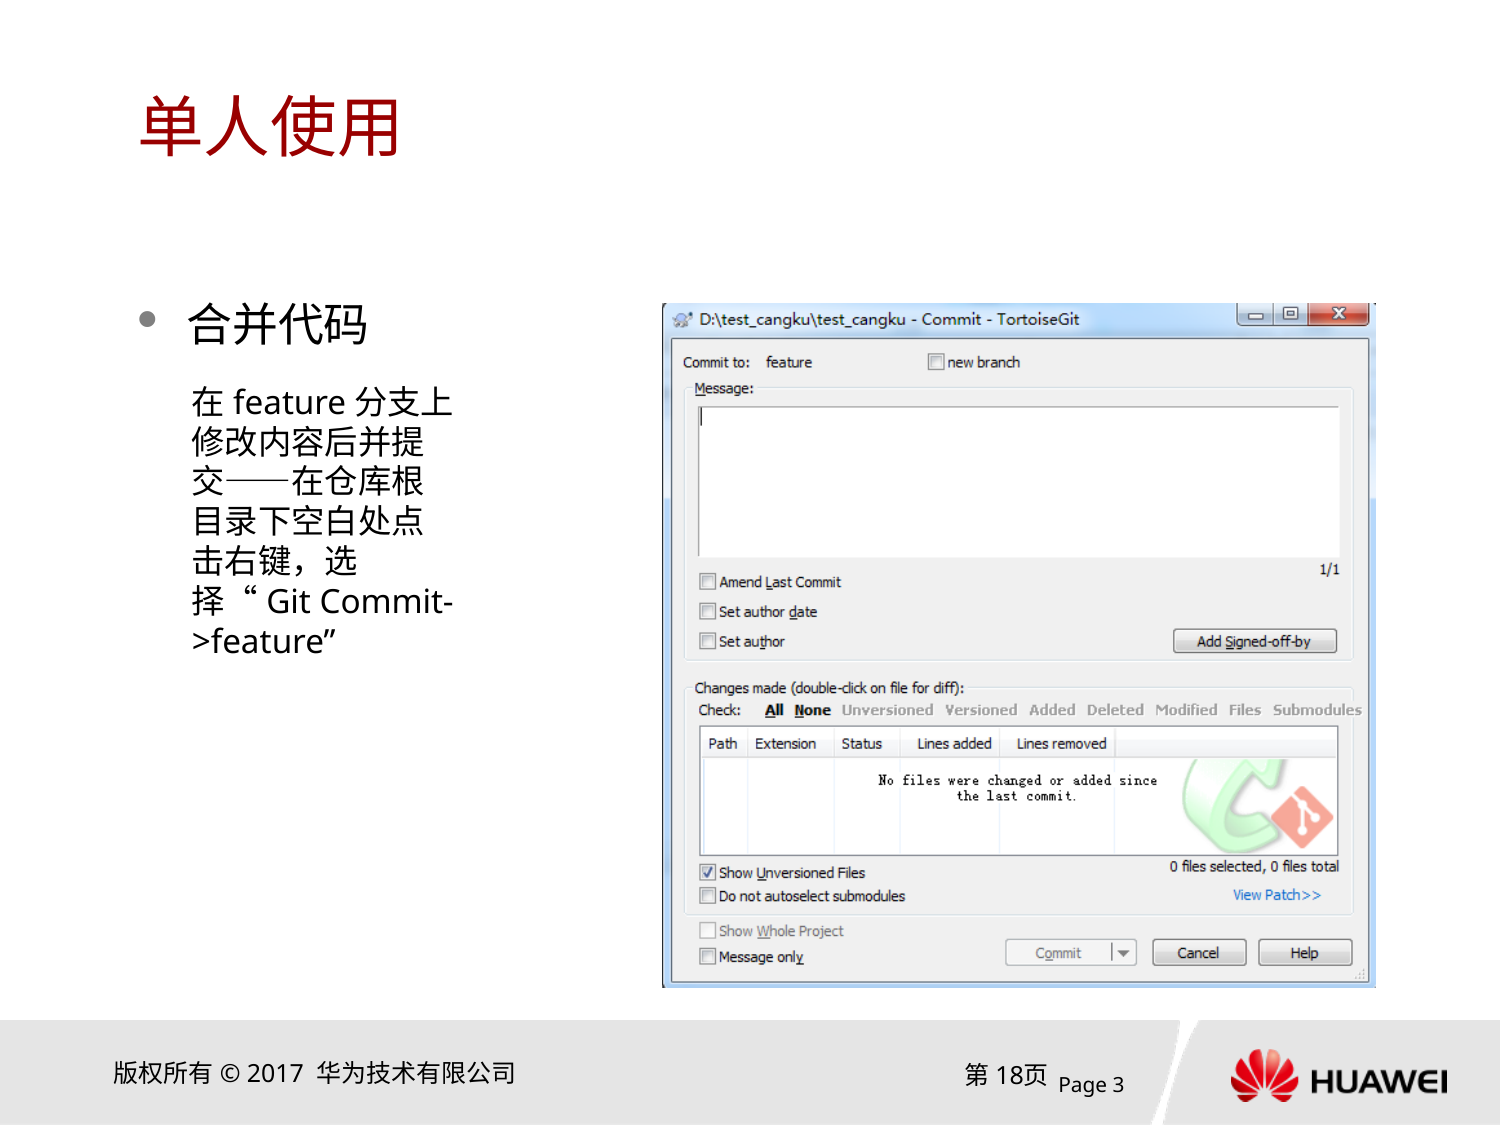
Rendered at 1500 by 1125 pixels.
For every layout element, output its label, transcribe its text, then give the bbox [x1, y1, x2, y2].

list 合并代码 [123, 266, 1377, 956]
slide_number Page 3 [1043, 1064, 1388, 1125]
picture [661, 303, 1377, 989]
title 单人使用 [123, 53, 1377, 197]
text_box 在feature分支上修改内容后并提交——在仓库根目录下空白处点击右键，选择“Git Commit->feature” [177, 373, 473, 668]
picture [0, 1020, 1500, 1125]
